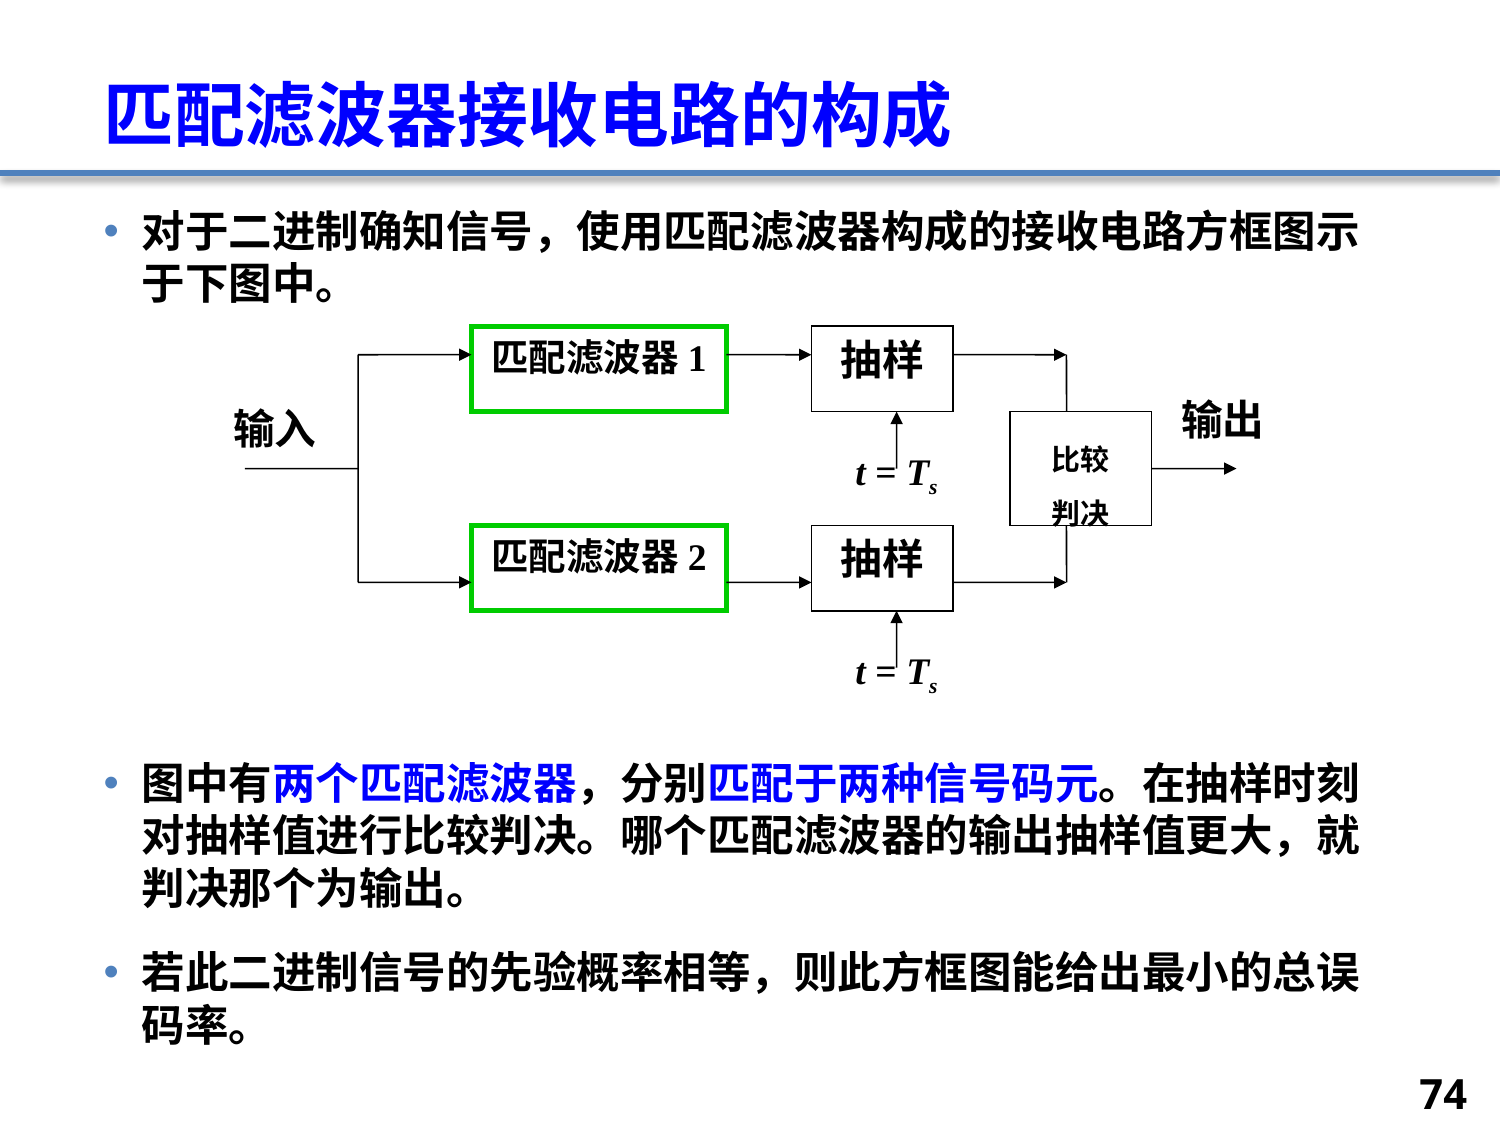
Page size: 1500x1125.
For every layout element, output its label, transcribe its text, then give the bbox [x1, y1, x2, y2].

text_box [218, 326, 1289, 725]
slide_number 74 [1379, 1075, 1483, 1118]
title 匹配滤波器接收电路的构成 [88, 30, 1412, 164]
list 对于二进制确知信号，使用匹配滤波器构成的接收电路方框图示于下图中。 图中有两个匹配滤波器，分别匹配于两种信号码元。在抽样时刻对抽样值进行比较判决。哪个匹配滤波器的输出抽样值更大，就判决那个为输出。 若此二进制信号的先验概率相等，则此方框图能给出最小的总误码率。 [88, 196, 1412, 1059]
